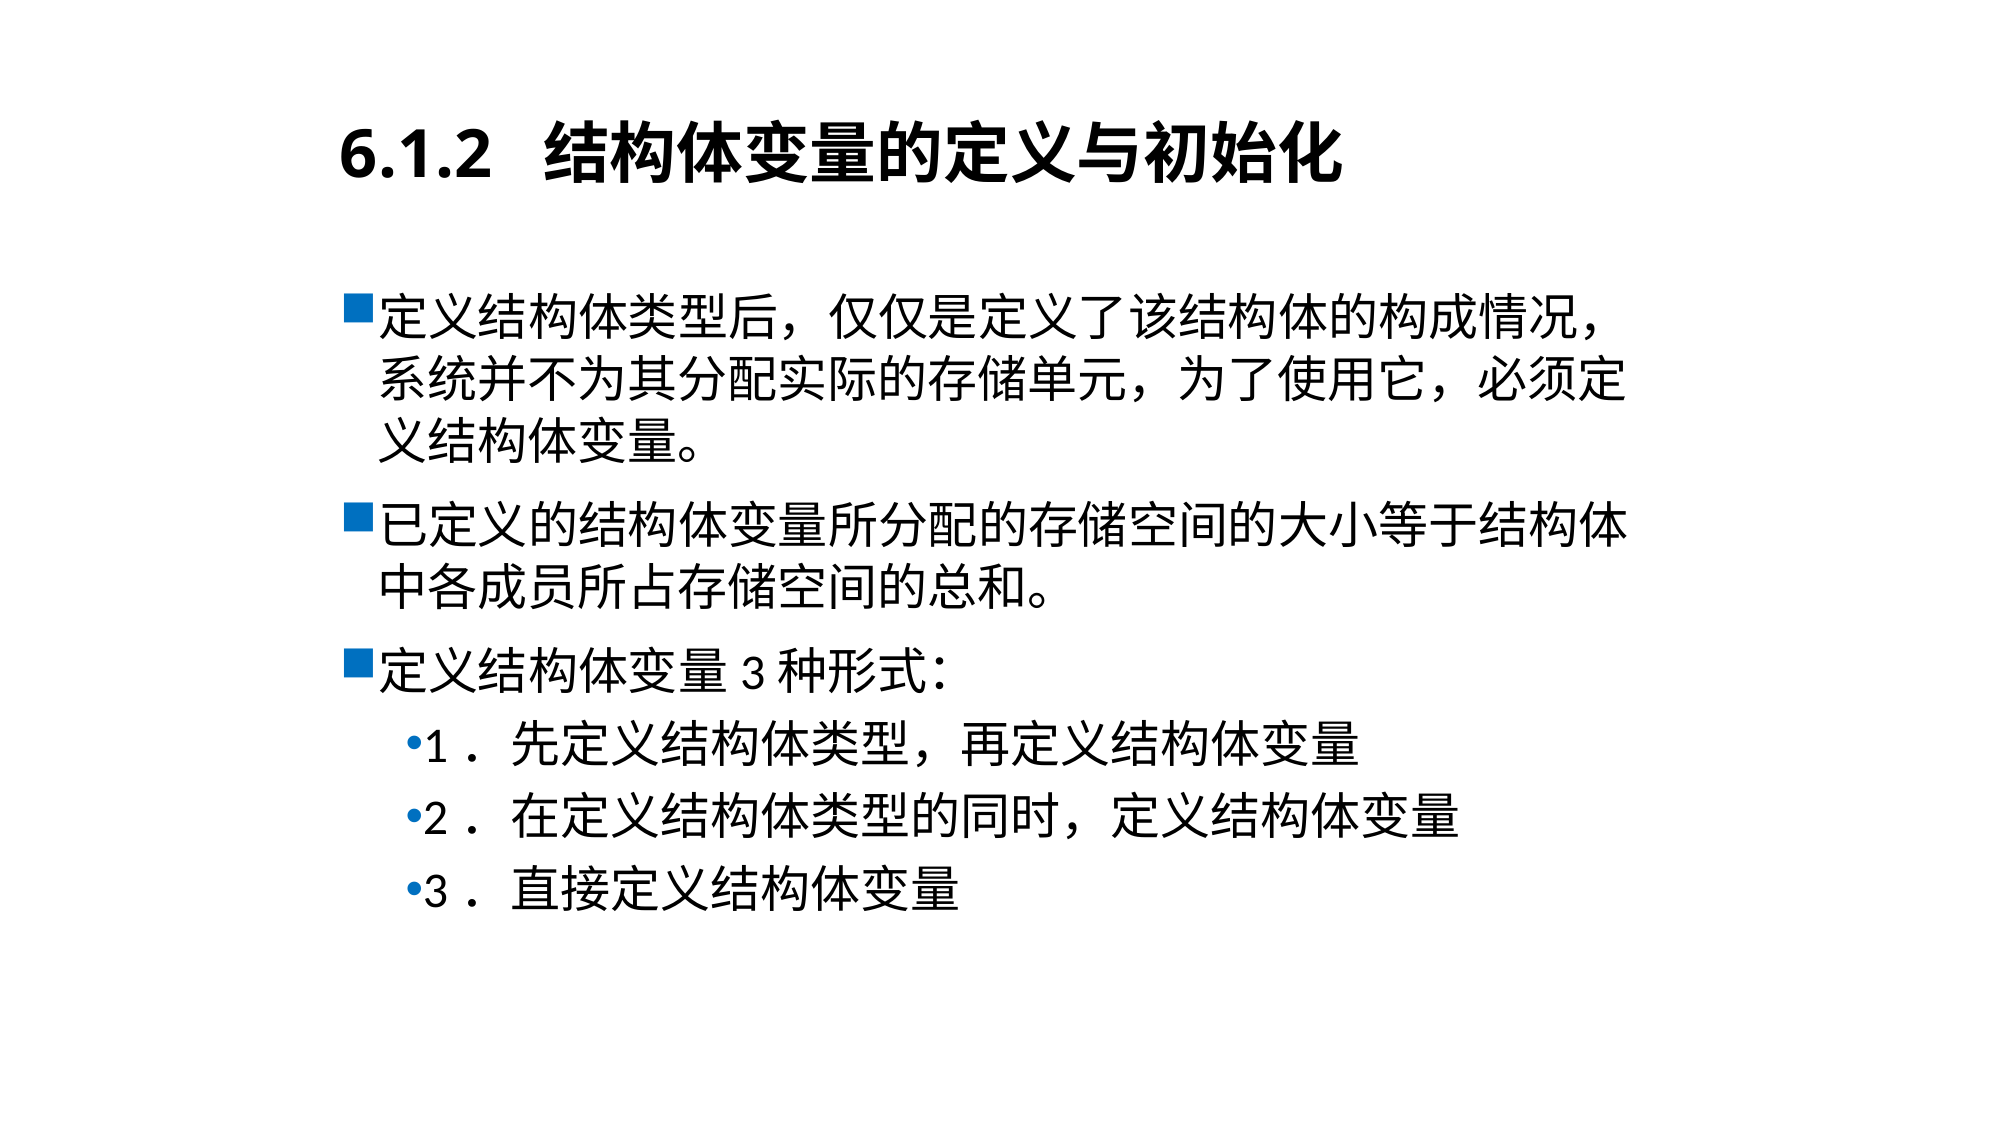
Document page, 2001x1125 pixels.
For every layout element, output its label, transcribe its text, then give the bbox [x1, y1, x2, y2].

list 定义结构体类型后，仅仅是定义了该结构体的构成情况，系统并不为其分配实际的存储单元，为了使用它，必须定义结构体变量。 已定义的结构体变量所分配的存储空间的大小等于结构体中各成员所占存储空间的总和。 定义结构体变量3种形式： 1．先定义结构体类型，再定义结构体变量 2．在定义结构体类型的同时，定义结构体变量 3．直接定义结构体变量 [324, 275, 1688, 1025]
title 6.1.2 结构体变量的定义与初始化 [324, 87, 1675, 225]
